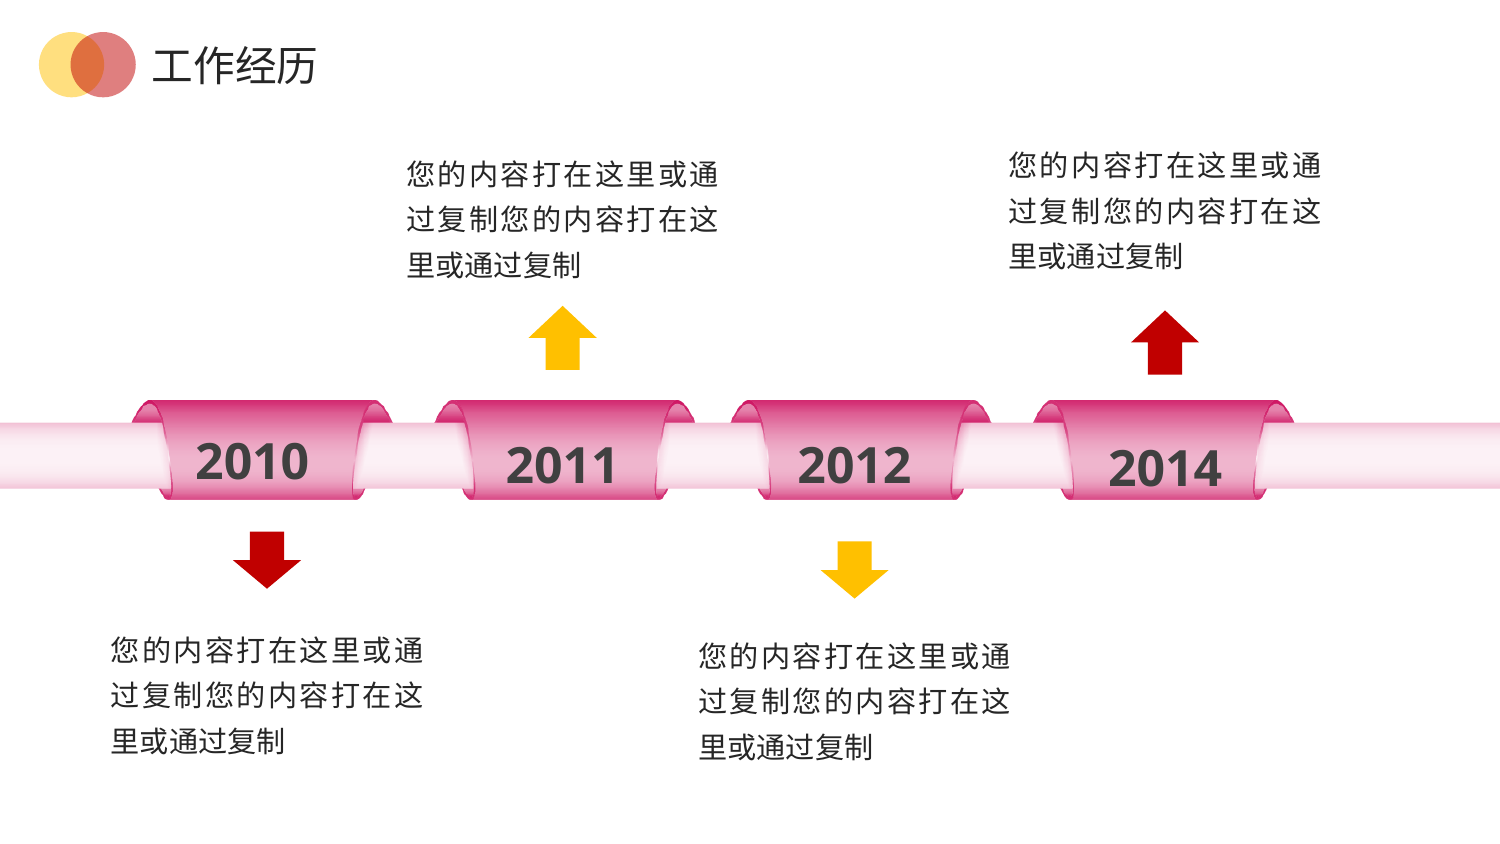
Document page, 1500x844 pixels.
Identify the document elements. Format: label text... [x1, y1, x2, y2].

text_box 您的内容打在这里或通过复制您的内容打在这里或通过复制 [683, 620, 1026, 772]
picture [0, 400, 1500, 500]
text_box [68, 29, 138, 100]
text_box [36, 29, 87, 100]
text_box [232, 531, 302, 589]
text_box [820, 541, 889, 599]
text_box 工作经历 [136, 32, 334, 97]
text_box 您的内容打在这里或通过复制您的内容打在这里或通过复制 [391, 138, 734, 290]
text_box [1130, 310, 1200, 375]
text_box [528, 305, 597, 370]
text_box 您的内容打在这里或通过复制您的内容打在这里或通过复制 [993, 129, 1337, 281]
text_box 您的内容打在这里或通过复制您的内容打在这里或通过复制 [95, 614, 439, 766]
